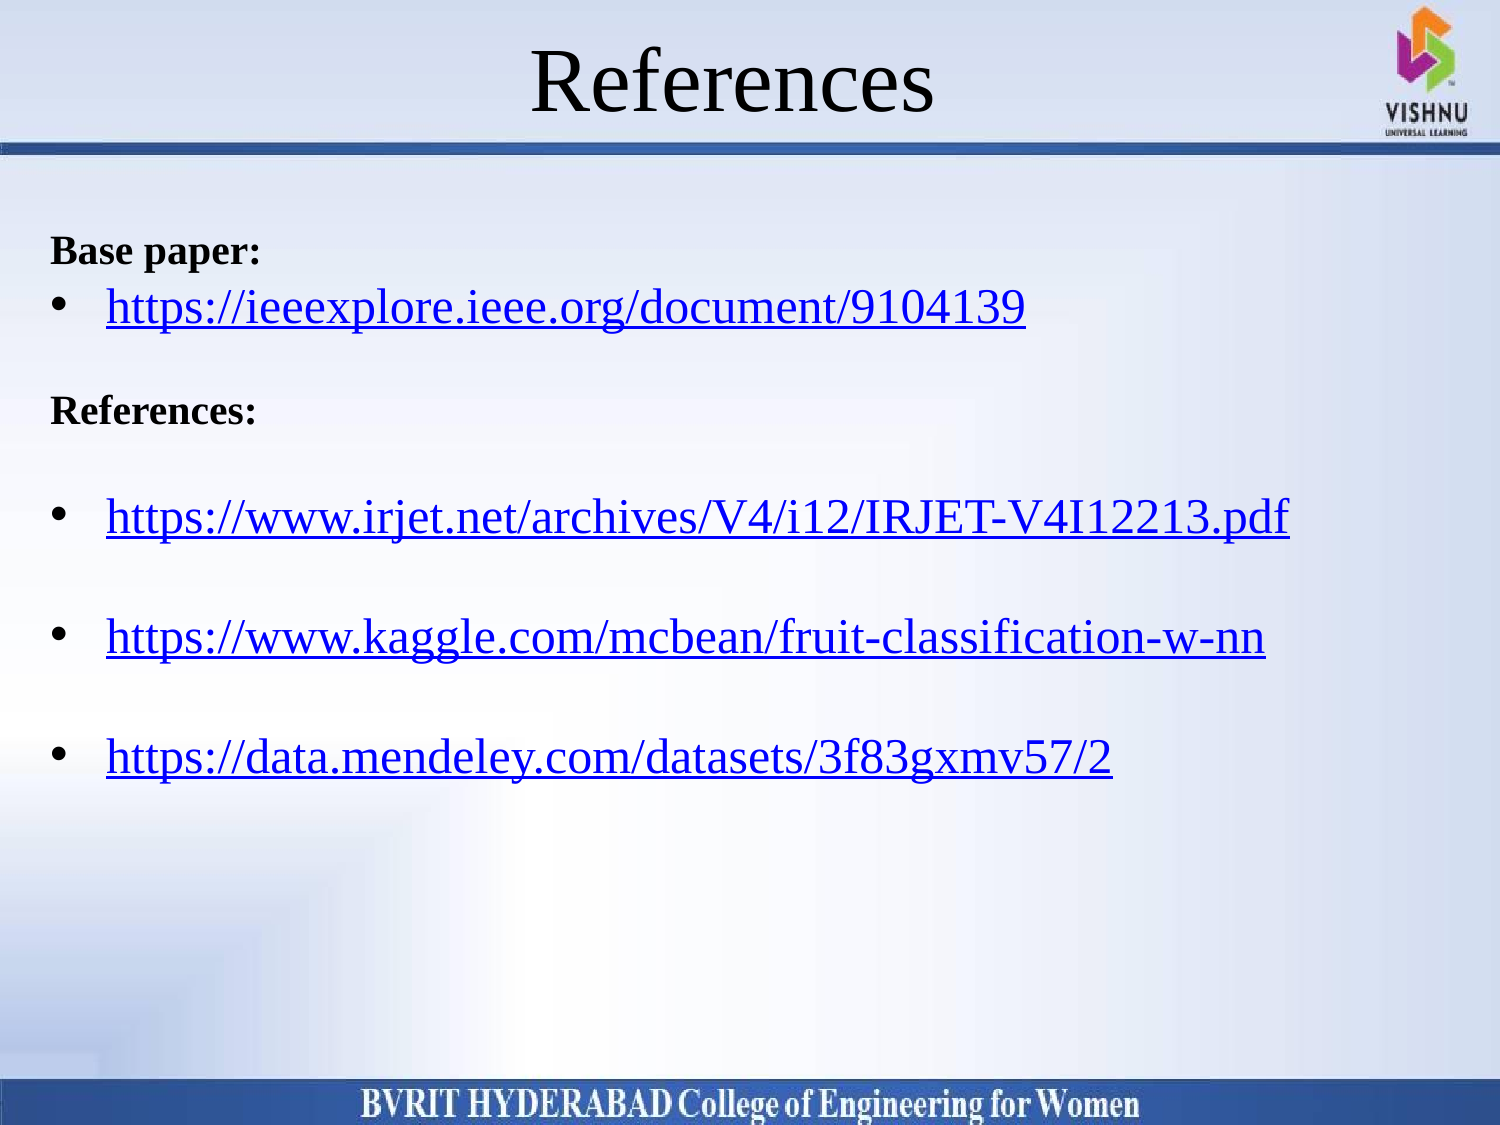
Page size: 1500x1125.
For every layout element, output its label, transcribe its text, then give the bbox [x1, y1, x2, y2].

title References [527, 17, 938, 208]
text_box Base paper: https://ieeexplore.ieee.org/document/9104139 References: https://www.irjet.net/archives/V4/i12/IRJET-V4I12213.pdf https://www.kaggle.com/mcbean/fruit-classification-w-nn https://data.mendeley.com/datasets/3f83gxmv57/2 [49, 220, 1492, 1078]
text_box [0, 0, 1500, 1125]
